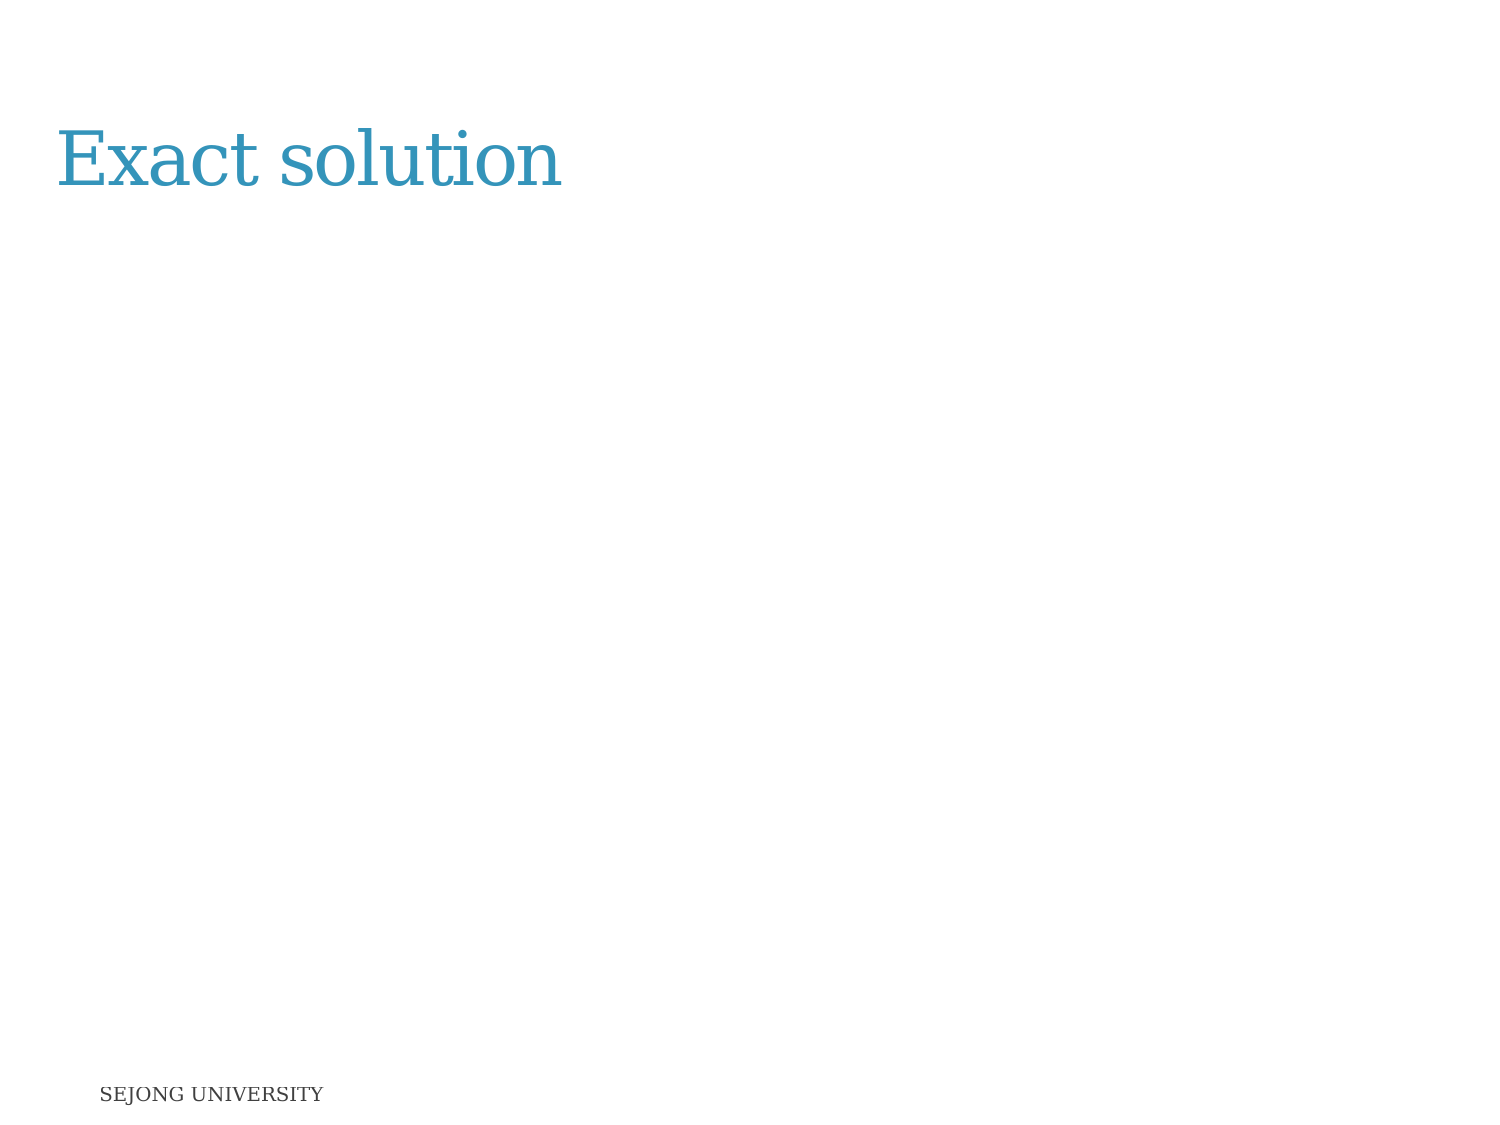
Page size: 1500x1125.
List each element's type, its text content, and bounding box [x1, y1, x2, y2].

footer SEJONG UNIVERSITY [84, 1075, 704, 1113]
title Exact solution [40, 24, 1366, 297]
